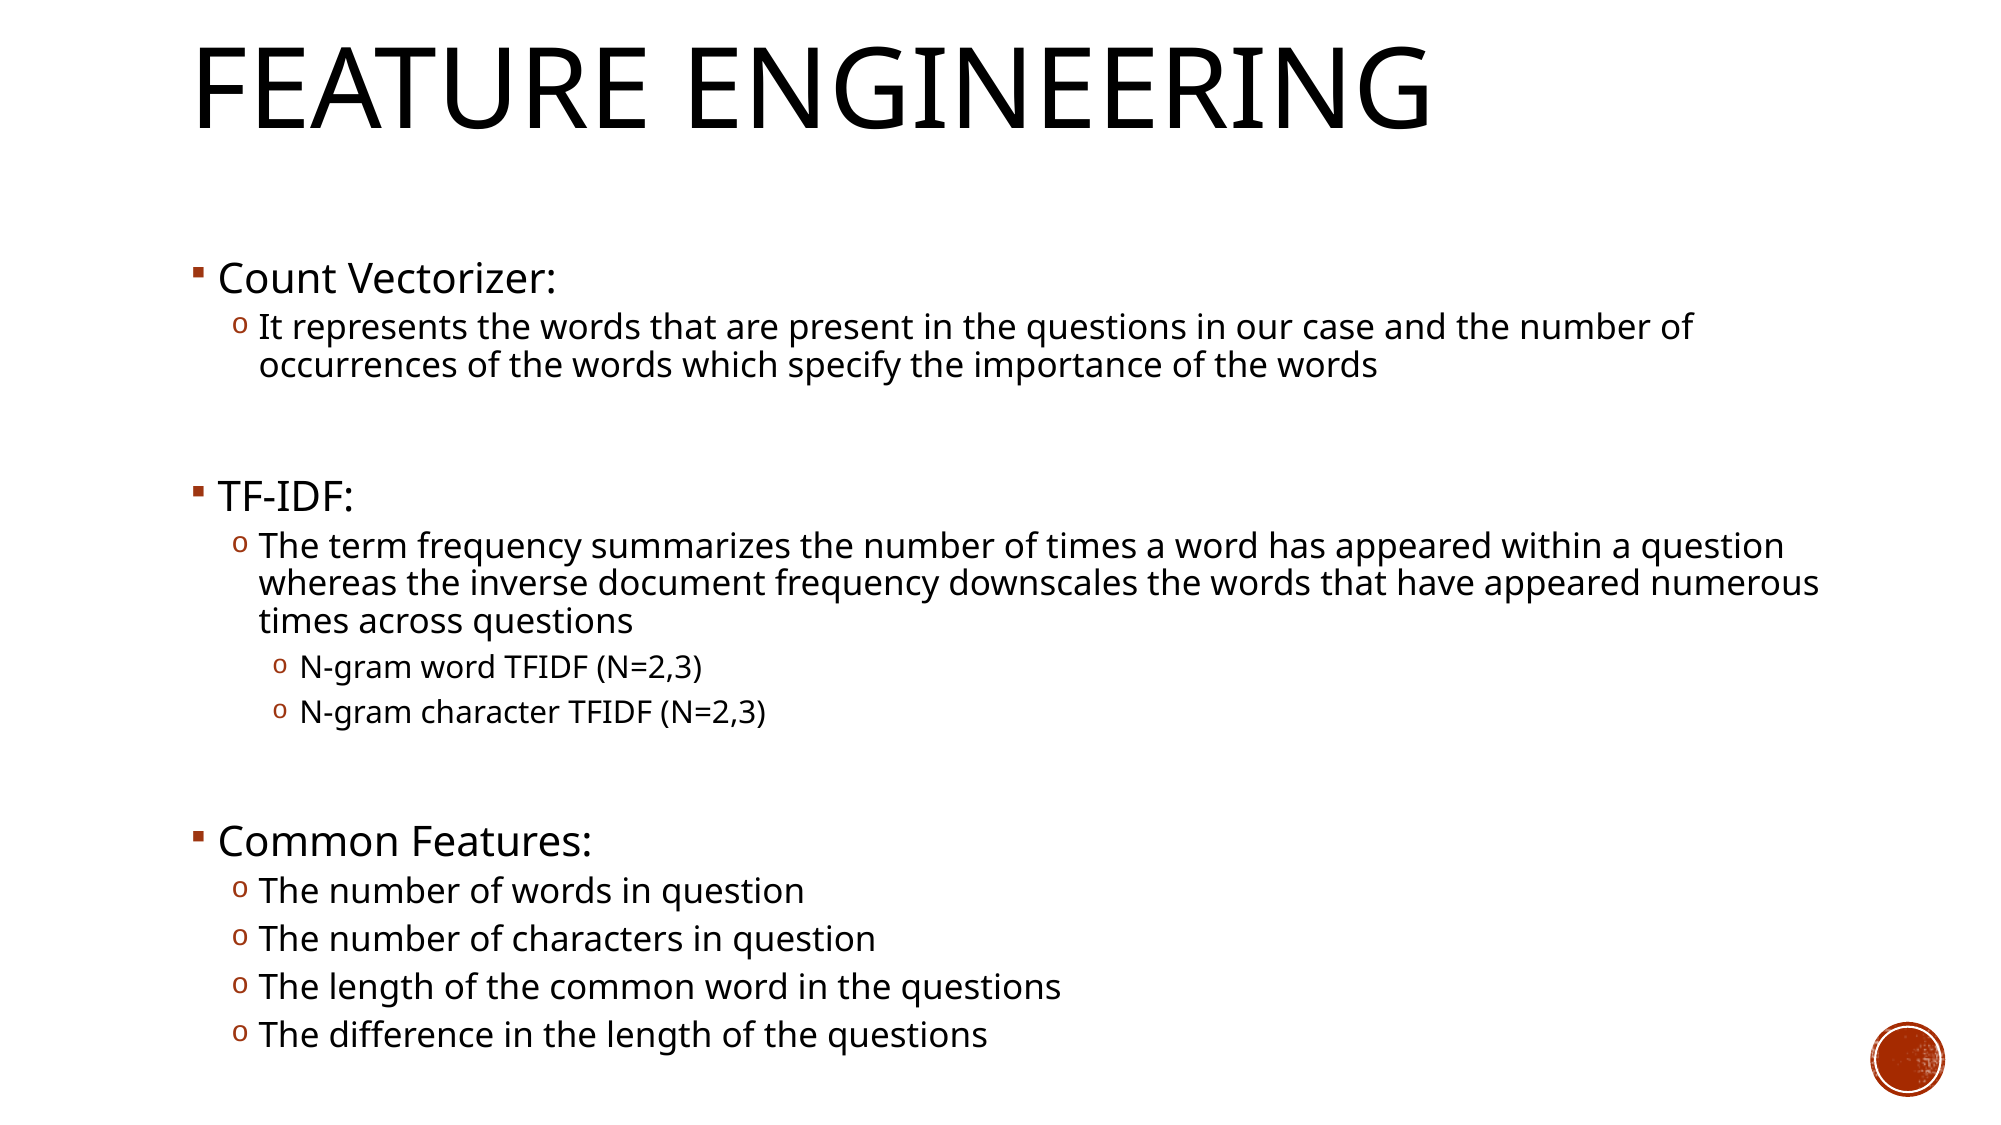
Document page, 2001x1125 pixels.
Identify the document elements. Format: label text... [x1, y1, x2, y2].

list Count Vectorizer: It represents the words that are present in the questions in our case and the number of occurrences of the words which specify the importance of the words TF-IDF: The term frequency summarizes the number of times a word has appeared within a question whereas the inverse document frequency downscales the words that have appeared numerous times across questions N-gram word TFIDF (N=2,3) N-gram character TFIDF (N=2,3) Common Features: The number of words in question The number of characters in question The length of the common word in the questions The difference in the length of the questions [175, 183, 1859, 1064]
title FEATURE ENGINEERING [174, 0, 1825, 225]
